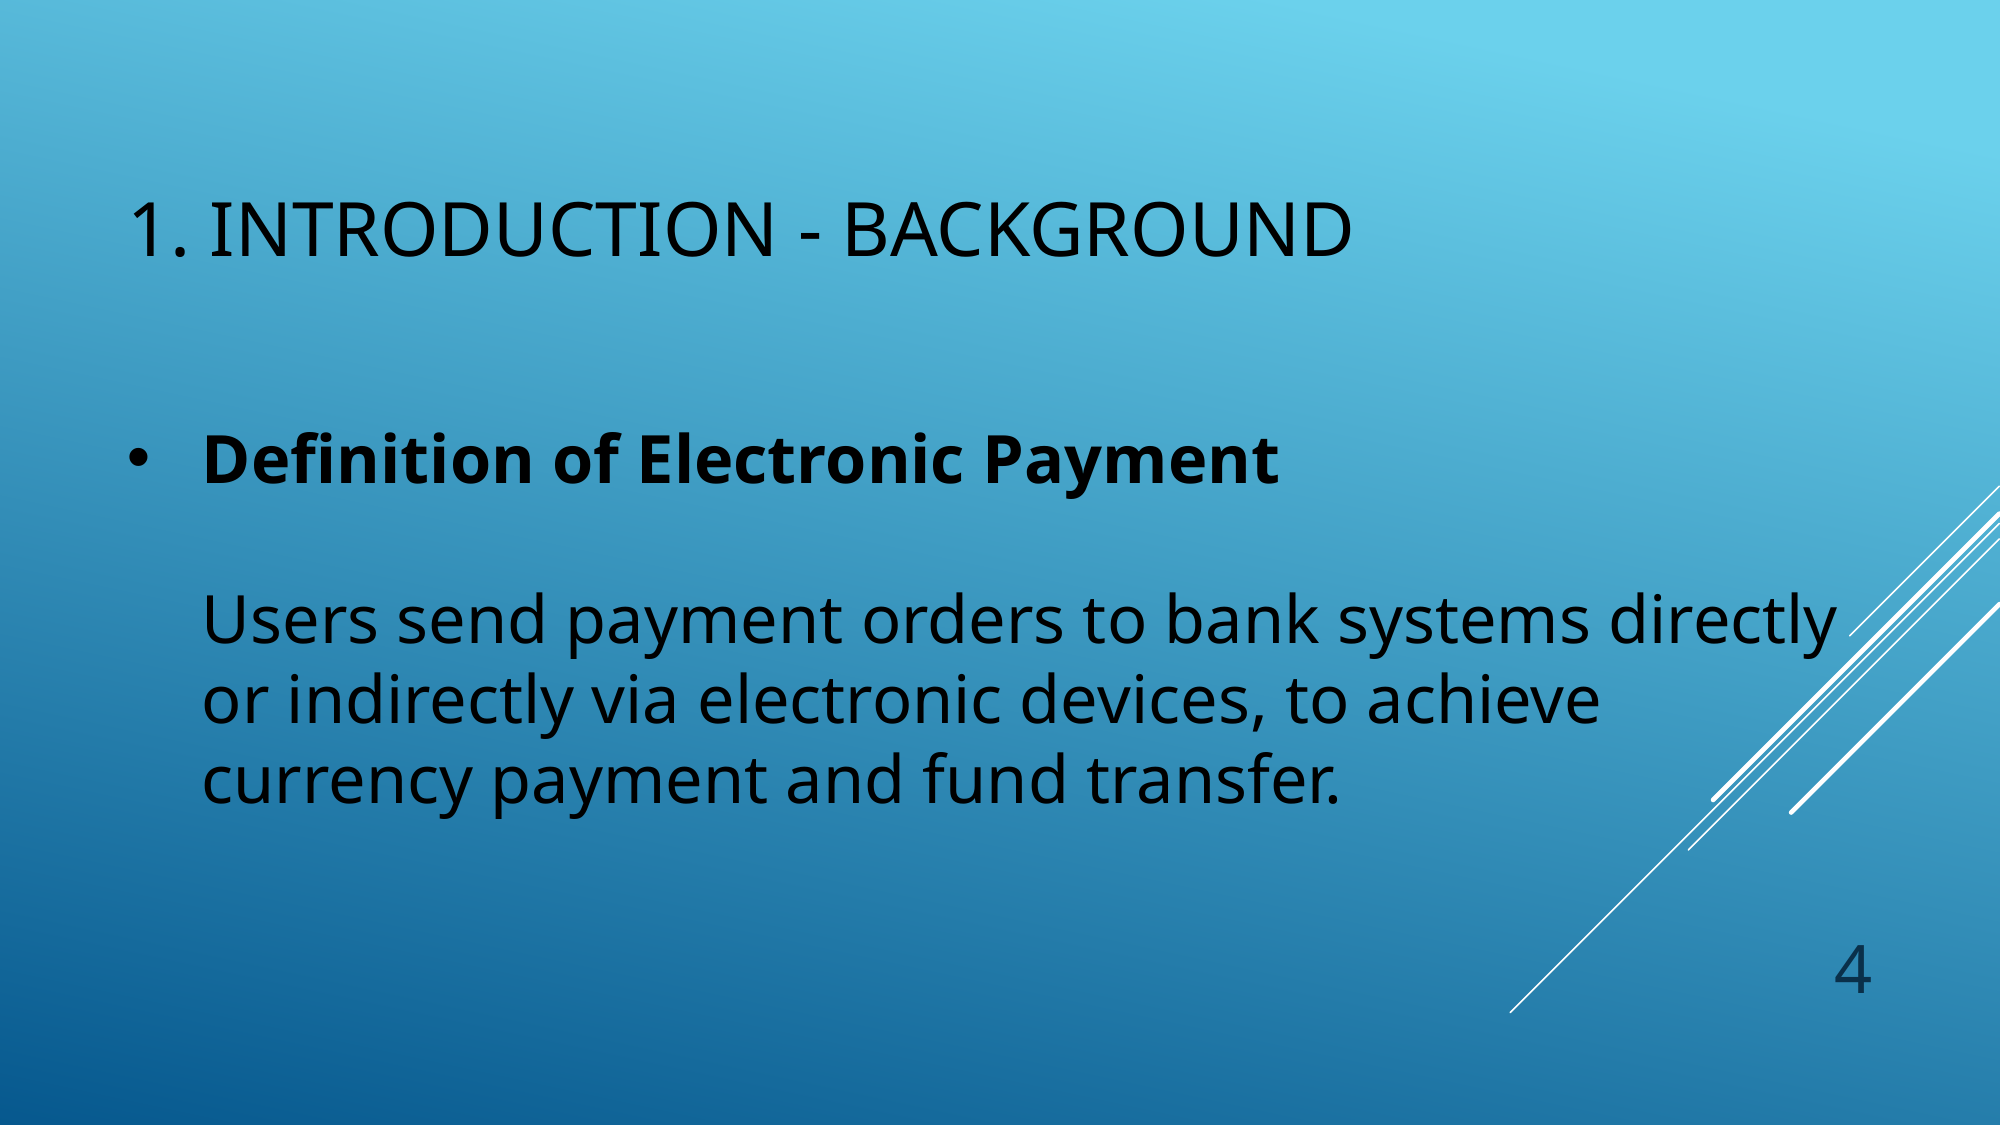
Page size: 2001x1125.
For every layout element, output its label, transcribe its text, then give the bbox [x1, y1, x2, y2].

text_box Definition of Electronic Payment Users send payment orders to bank systems directly or indirectly via electronic devices, to achieve currency payment and fund transfer. [112, 409, 1872, 824]
title 1. Introduction - BACKGROUND [112, 112, 1513, 341]
slide_number 4 [1700, 915, 1888, 1025]
